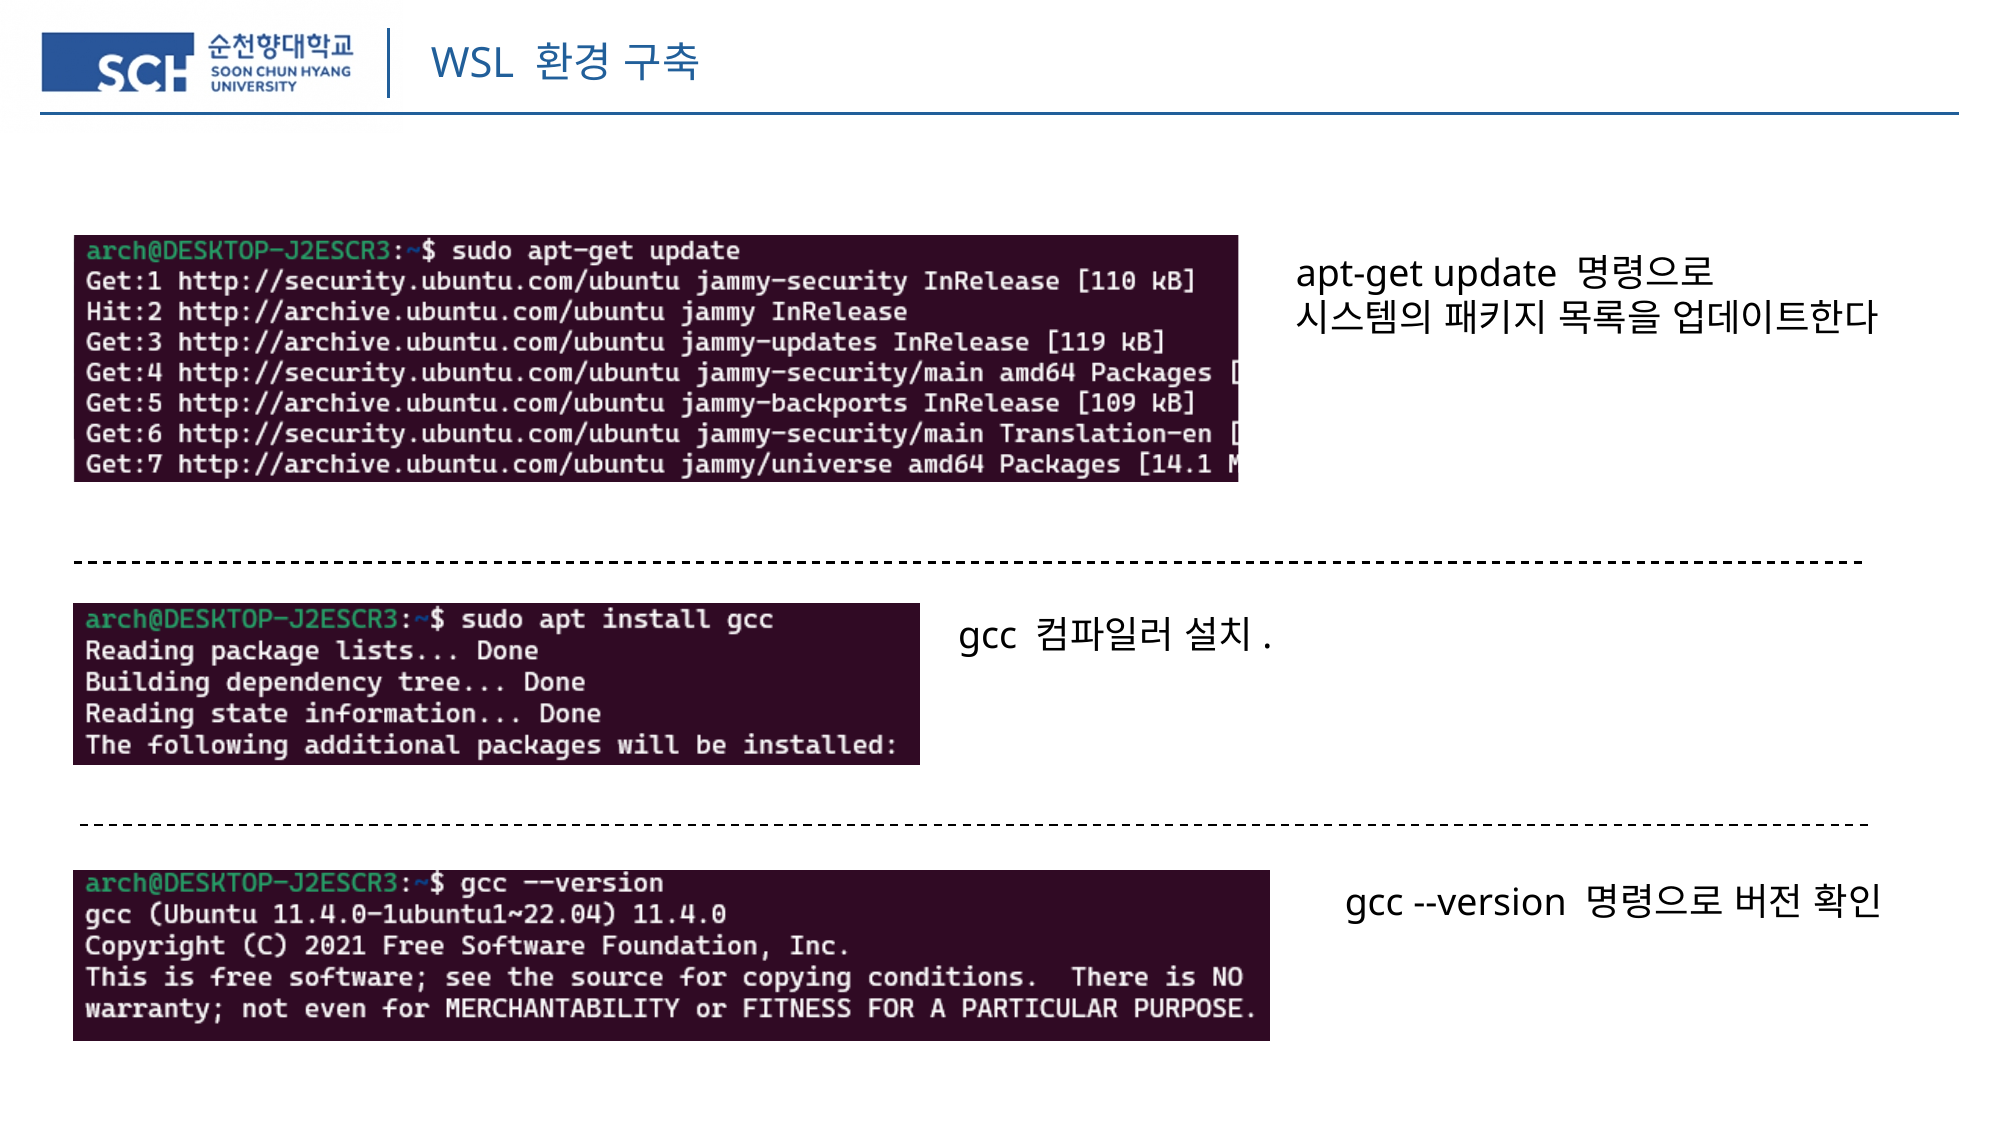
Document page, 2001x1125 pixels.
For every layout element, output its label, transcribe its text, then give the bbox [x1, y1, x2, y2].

picture [73, 870, 1270, 1042]
picture [0, 0, 404, 134]
picture [73, 235, 1239, 483]
text_box WSL 환경 구축 [416, 28, 1064, 94]
text_box apt-get update 명령으로 시스템의 패키지 목록을 업데이트한다 [1281, 241, 1895, 347]
text_box gcc 컴파일러 설치. [943, 603, 1288, 664]
text_box gcc --version 명령으로 버전 확인 [1329, 870, 1898, 931]
picture [73, 603, 920, 766]
